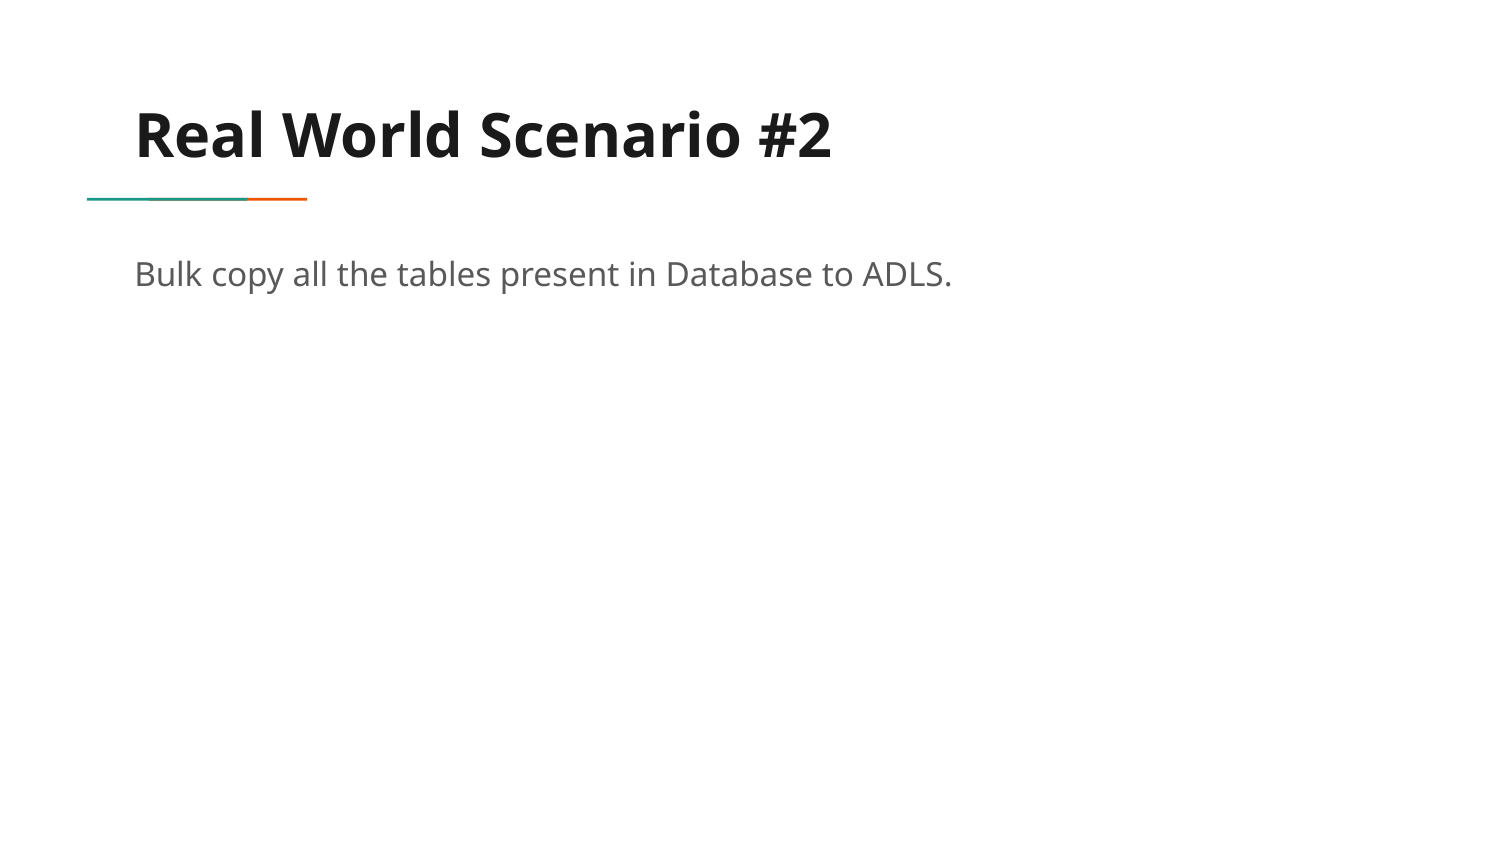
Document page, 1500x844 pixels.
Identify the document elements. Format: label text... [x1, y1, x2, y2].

subtitle Bulk copy all the tables present in Database to ADLS. [119, 235, 1381, 781]
title Real World Scenario #2 [119, 76, 1381, 192]
